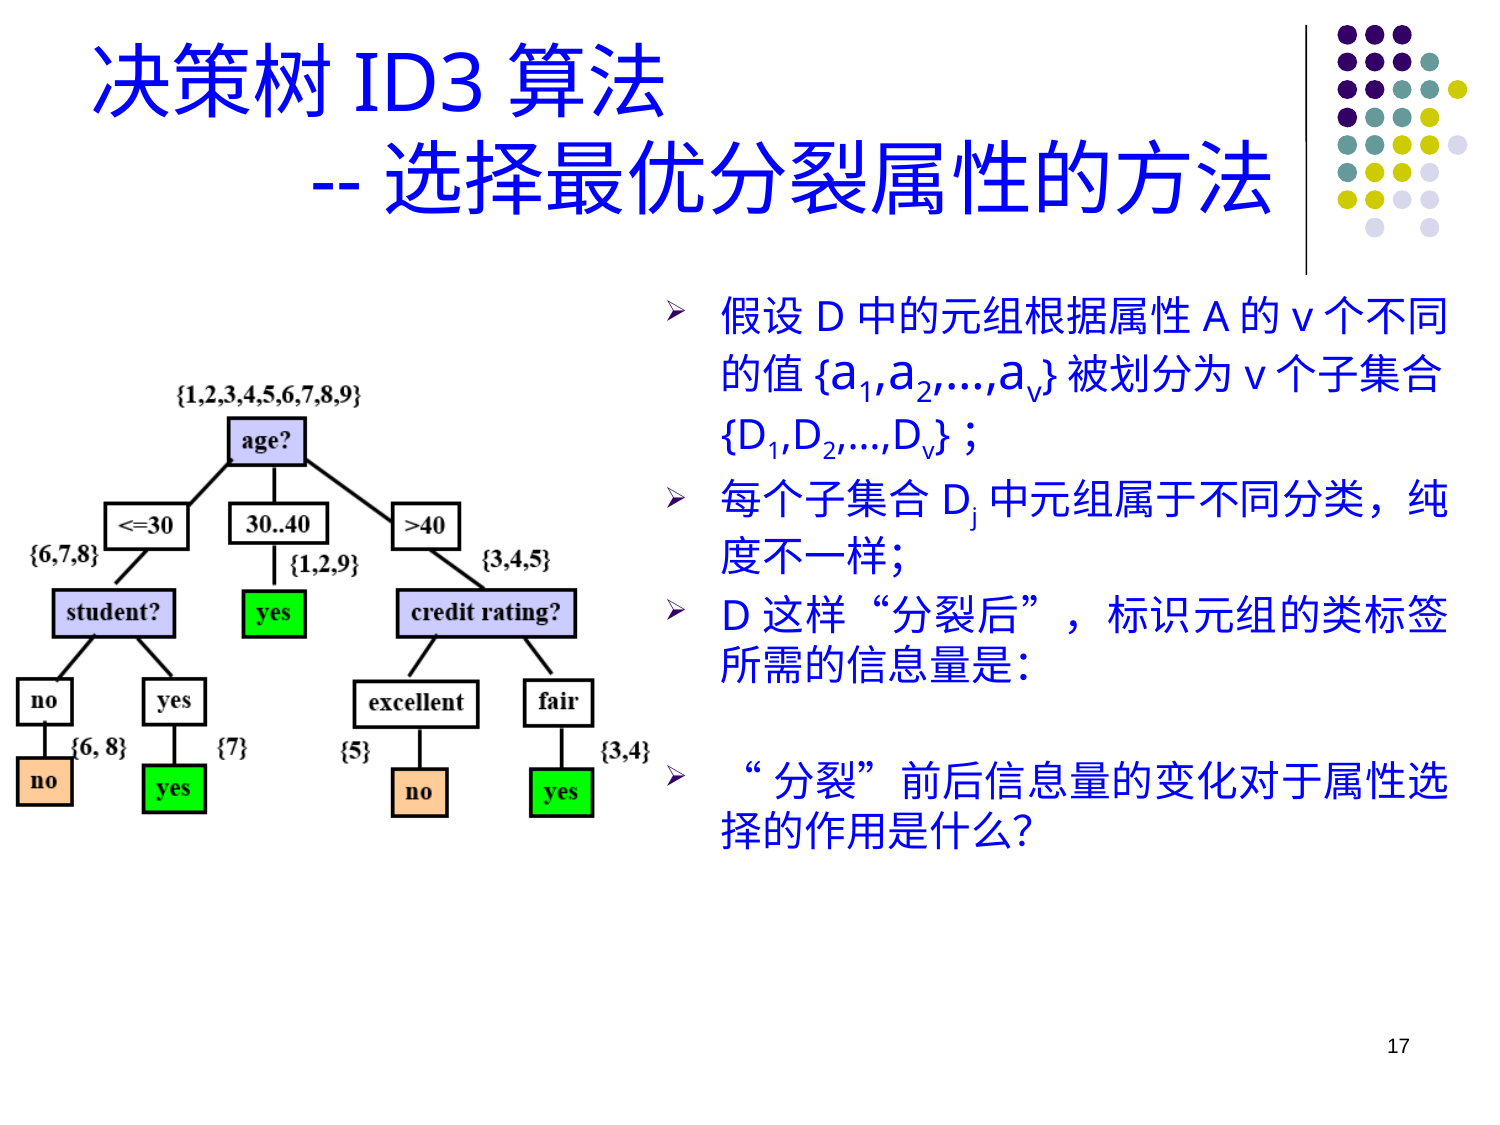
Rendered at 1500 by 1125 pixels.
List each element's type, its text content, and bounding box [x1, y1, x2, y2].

title 决策树ID3算法 --选择最优分裂属性的方法 [75, 20, 1313, 233]
slide_number 17 [1074, 1024, 1426, 1101]
picture [0, 367, 650, 823]
